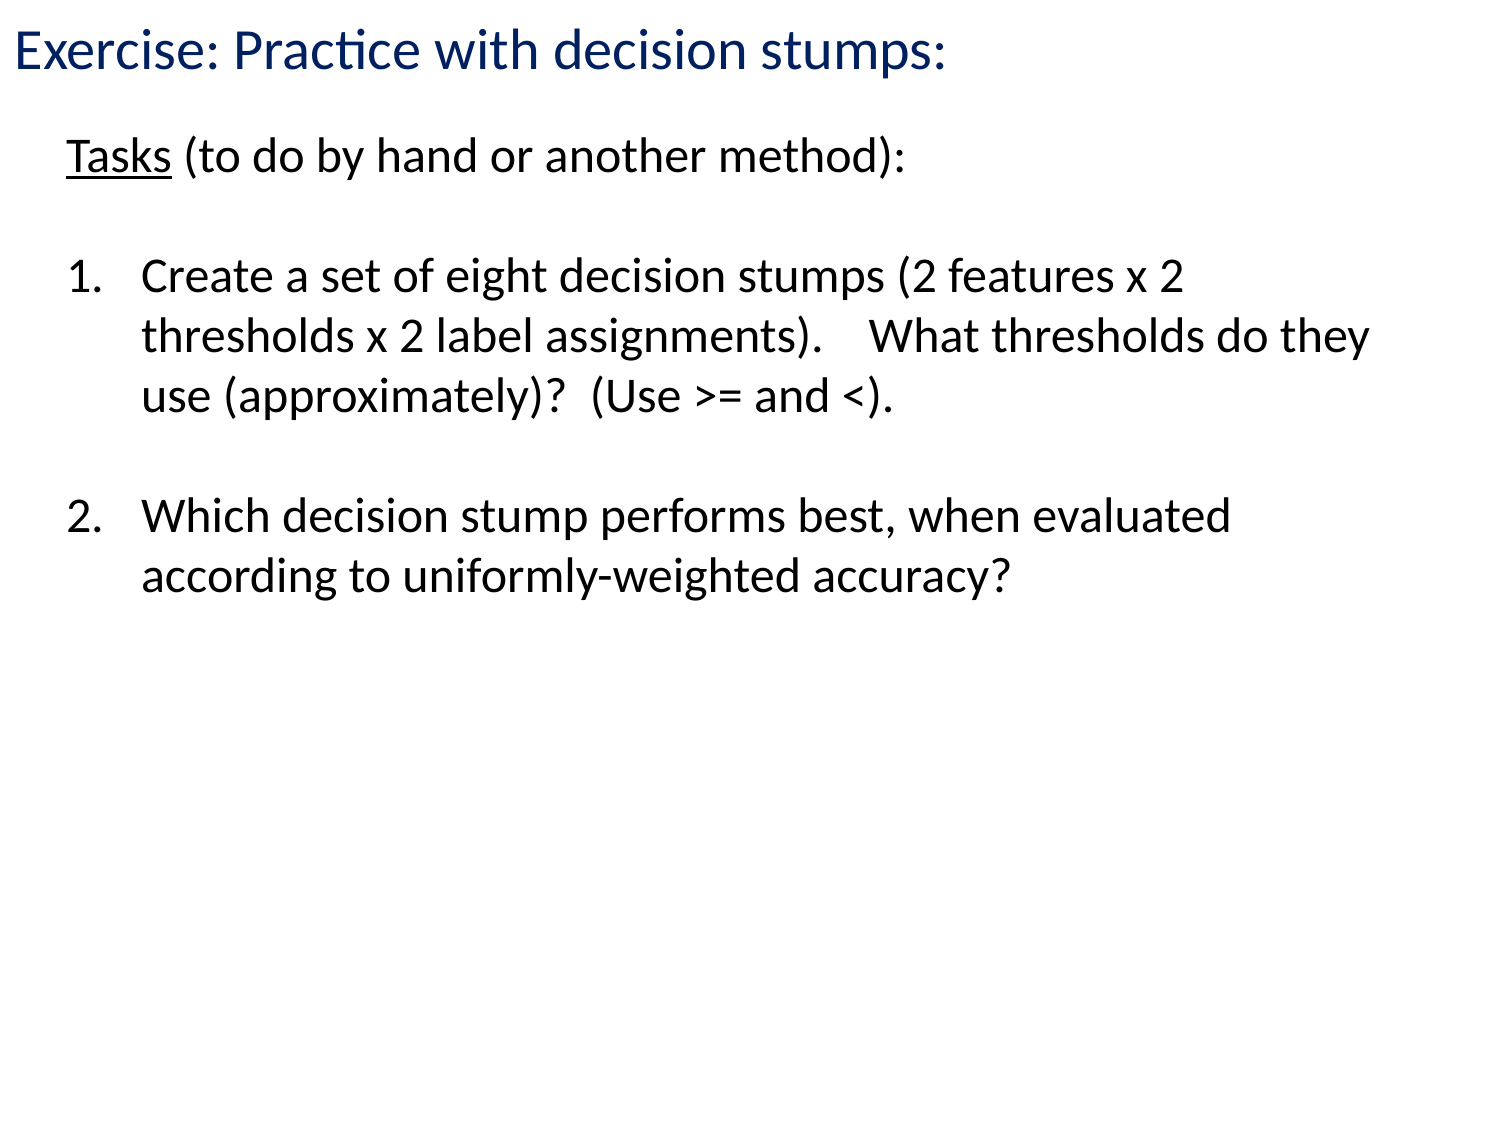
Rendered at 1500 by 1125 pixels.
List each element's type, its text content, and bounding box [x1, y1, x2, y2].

text_box Exercise: Practice with decision stumps: [0, 3, 1335, 89]
text_box Tasks (to do by hand or another method): Create a set of eight decision stumps (2 features x 2 thresholds x 2 label assignments). What thresholds do they use (approximately)? (Use >= and <). Which decision stump performs best, when evaluated according to uniformly-weighted accuracy? [51, 114, 1386, 670]
